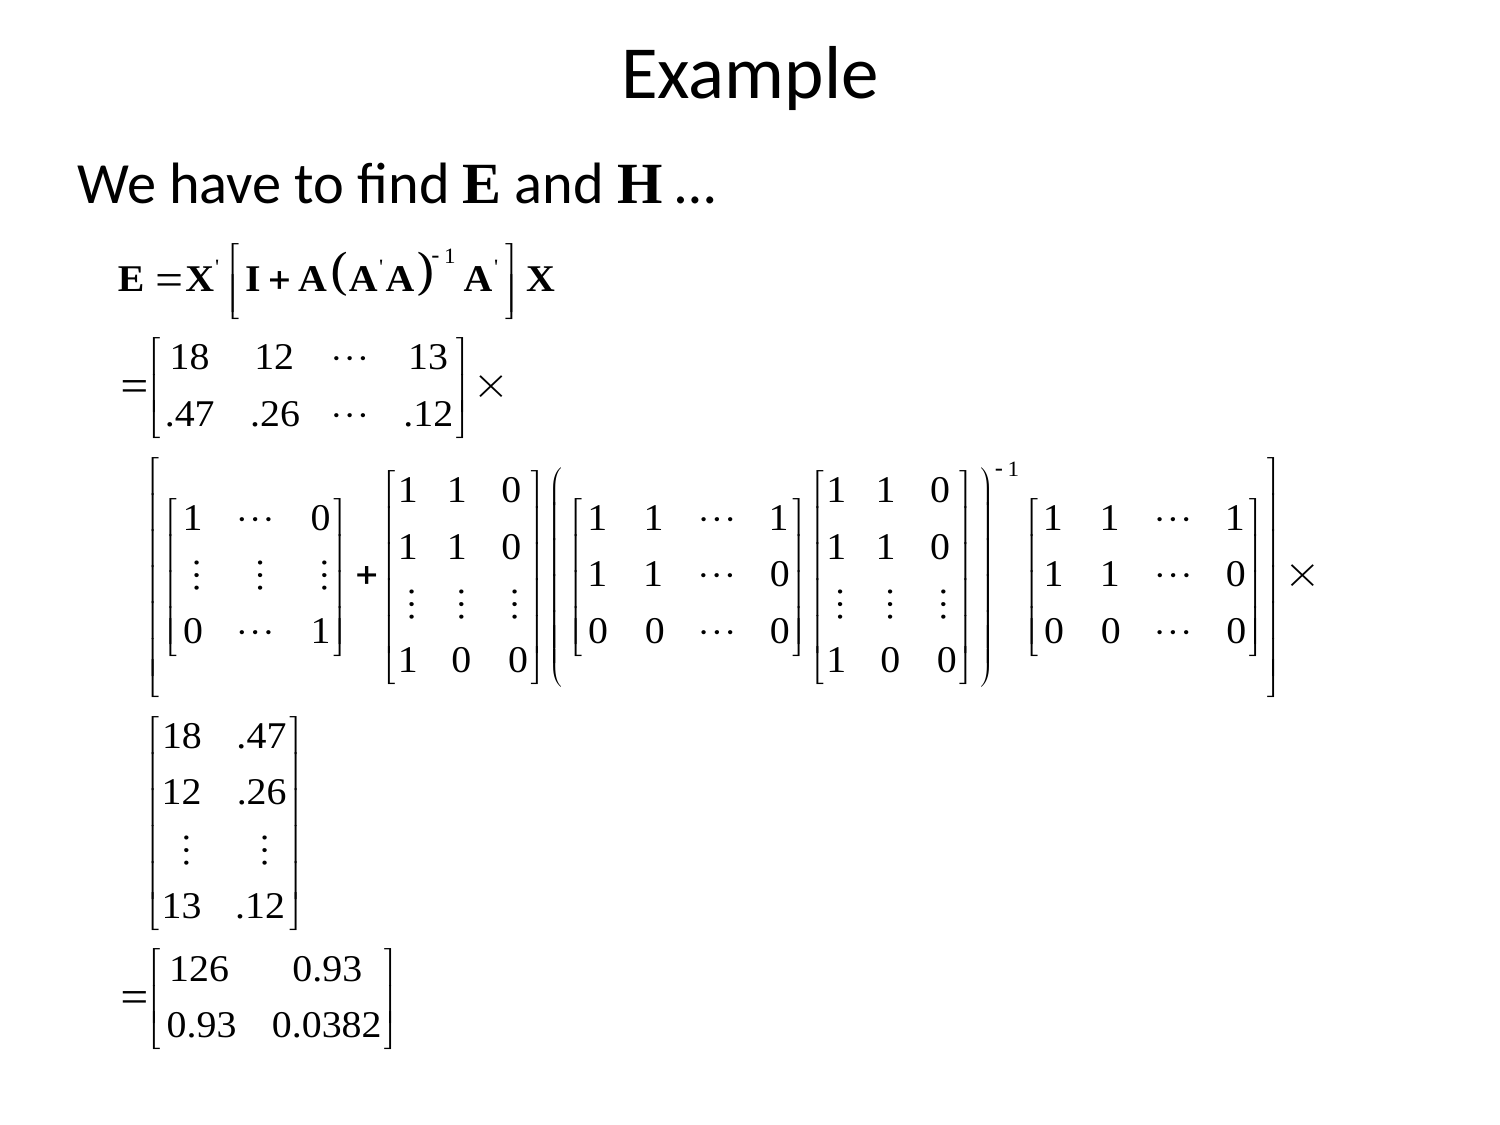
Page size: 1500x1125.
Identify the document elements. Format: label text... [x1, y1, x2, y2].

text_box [112, 237, 1316, 1057]
title Example [74, 0, 1426, 138]
list We have to find E and H … [62, 137, 1413, 1051]
